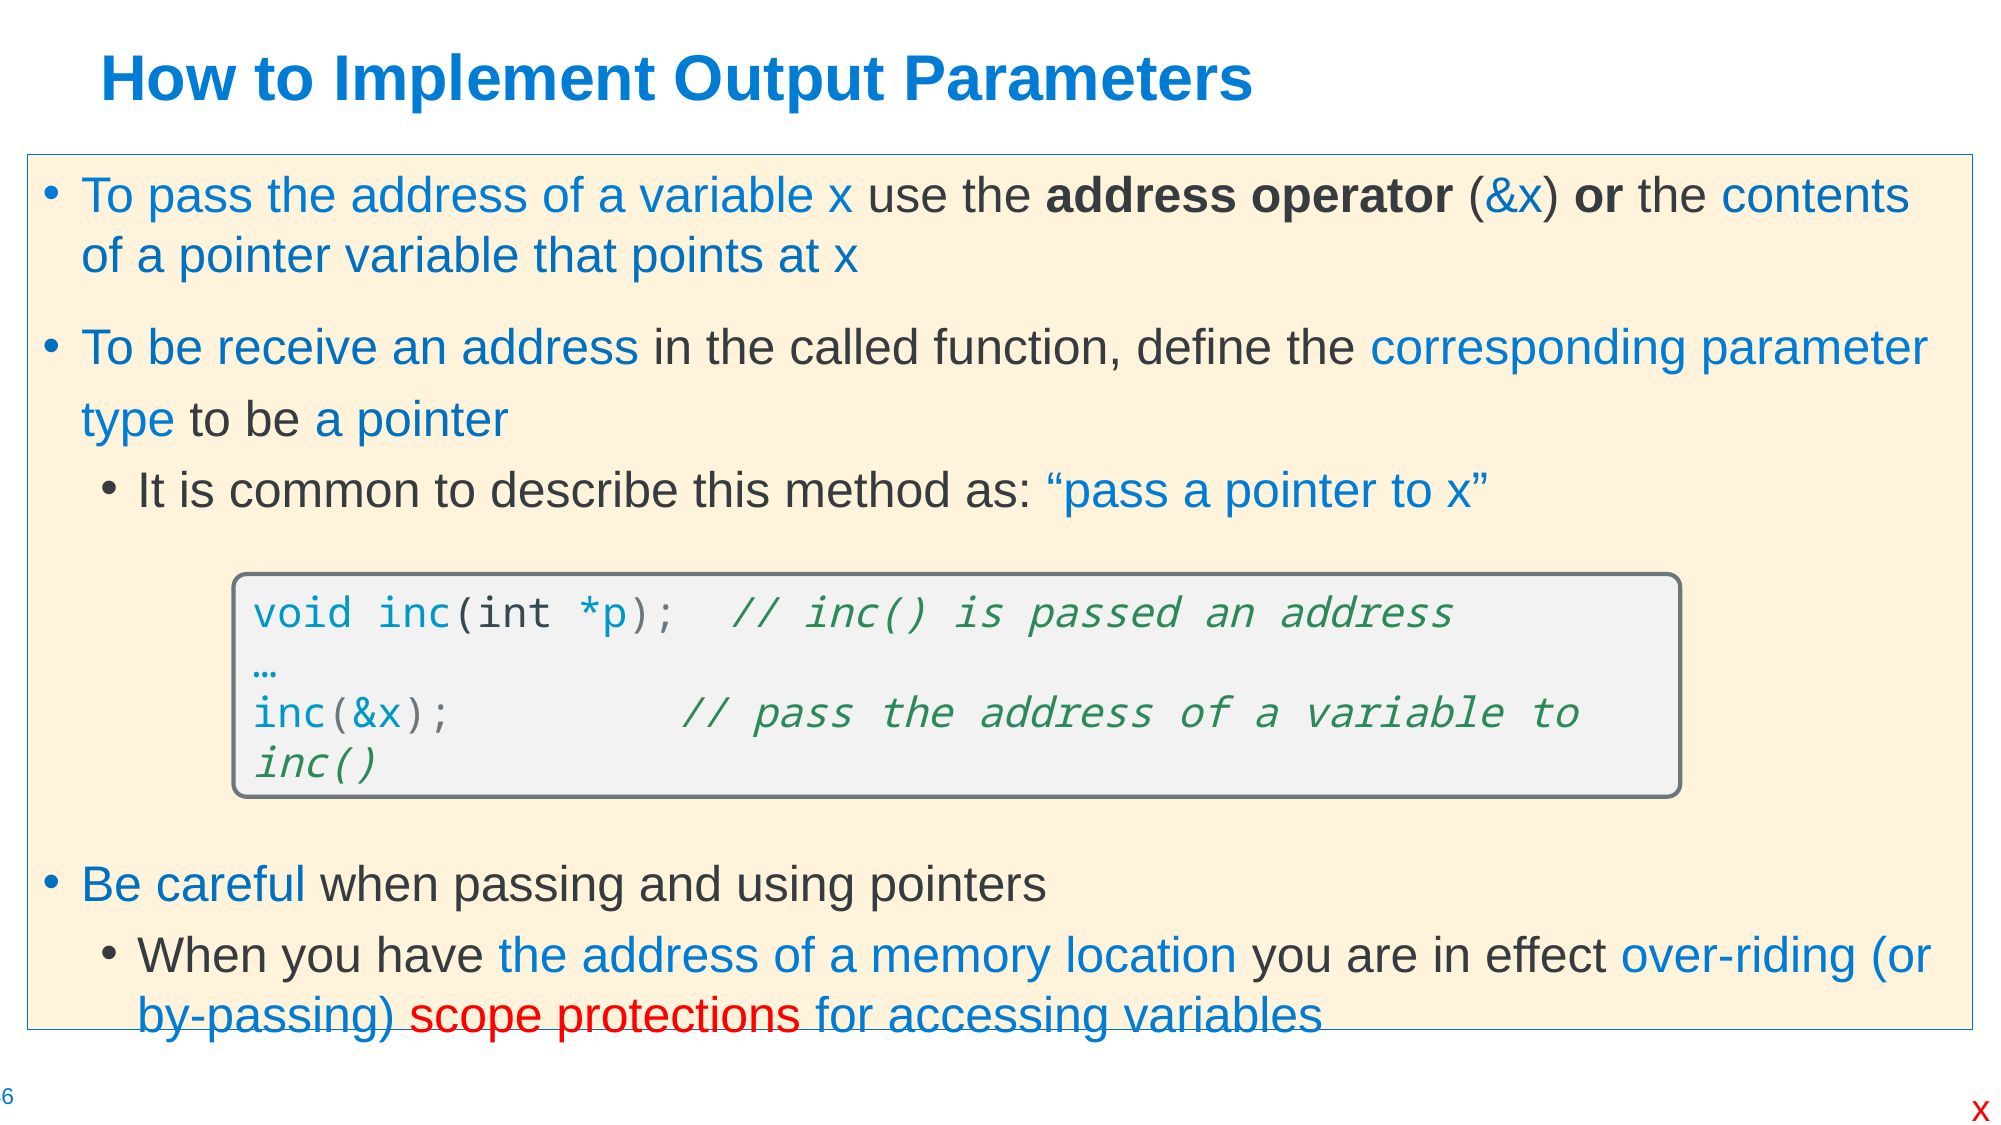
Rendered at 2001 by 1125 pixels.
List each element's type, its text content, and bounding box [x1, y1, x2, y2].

text_box x [1956, 1076, 2000, 1125]
text_box void inc(int *p); // inc() is passed an address … inc(&x); // pass the address of a variable to inc() [233, 574, 1681, 797]
title How to Implement Output Parameters [85, 39, 1811, 123]
list To pass the address of a variable x use the address operator (&x) or the contents of a pointer variable that points at x To be receive an address in the called function, define the corresponding parameter type to be a pointer It is common to describe this method as: “pass a pointer to x” Be careful when passing and using pointers When you have the address of a memory location you are in effect over-riding (or by-passing) scope protections for accessing variables [27, 154, 1973, 1030]
